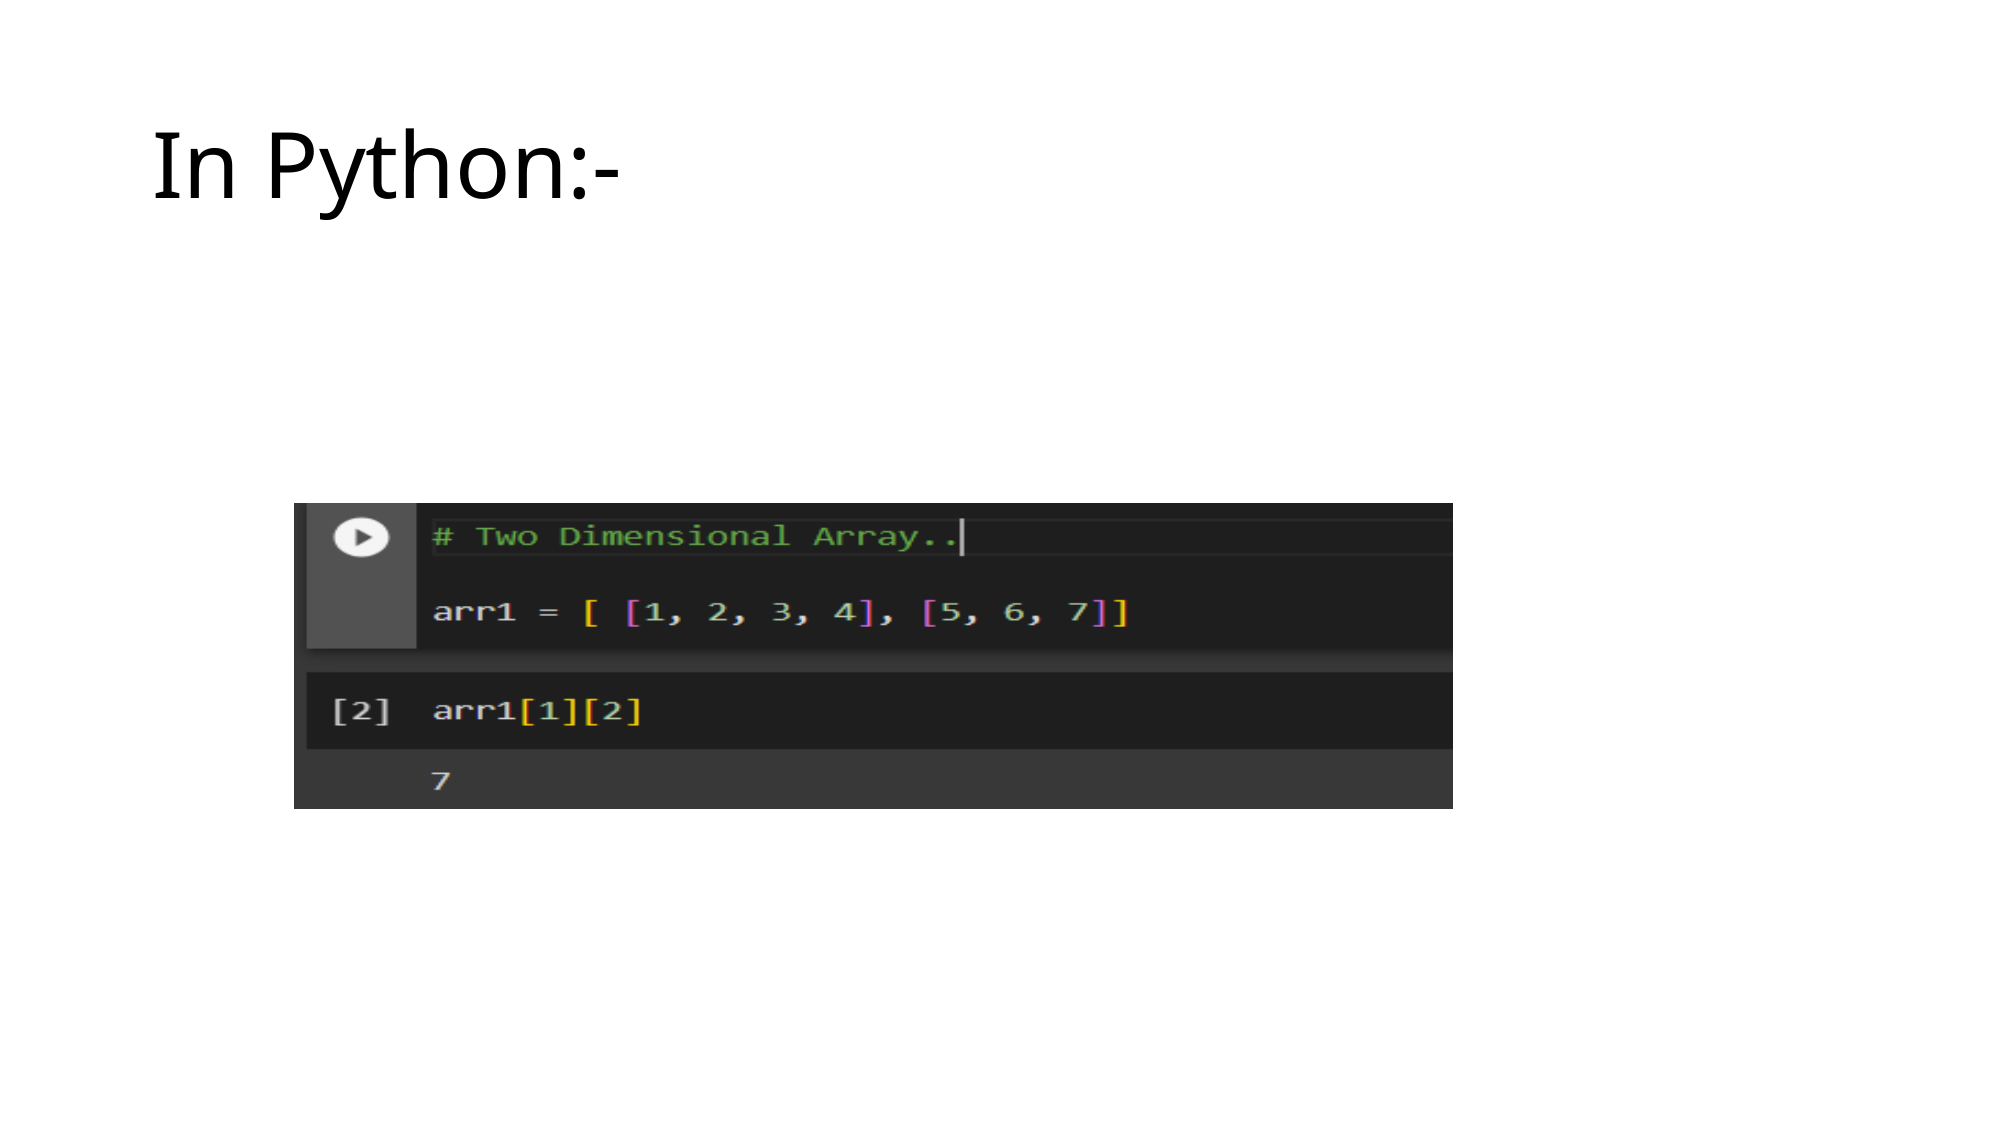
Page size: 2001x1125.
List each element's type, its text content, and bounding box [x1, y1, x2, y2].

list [294, 504, 1453, 809]
title In Python:- [137, 59, 1863, 278]
